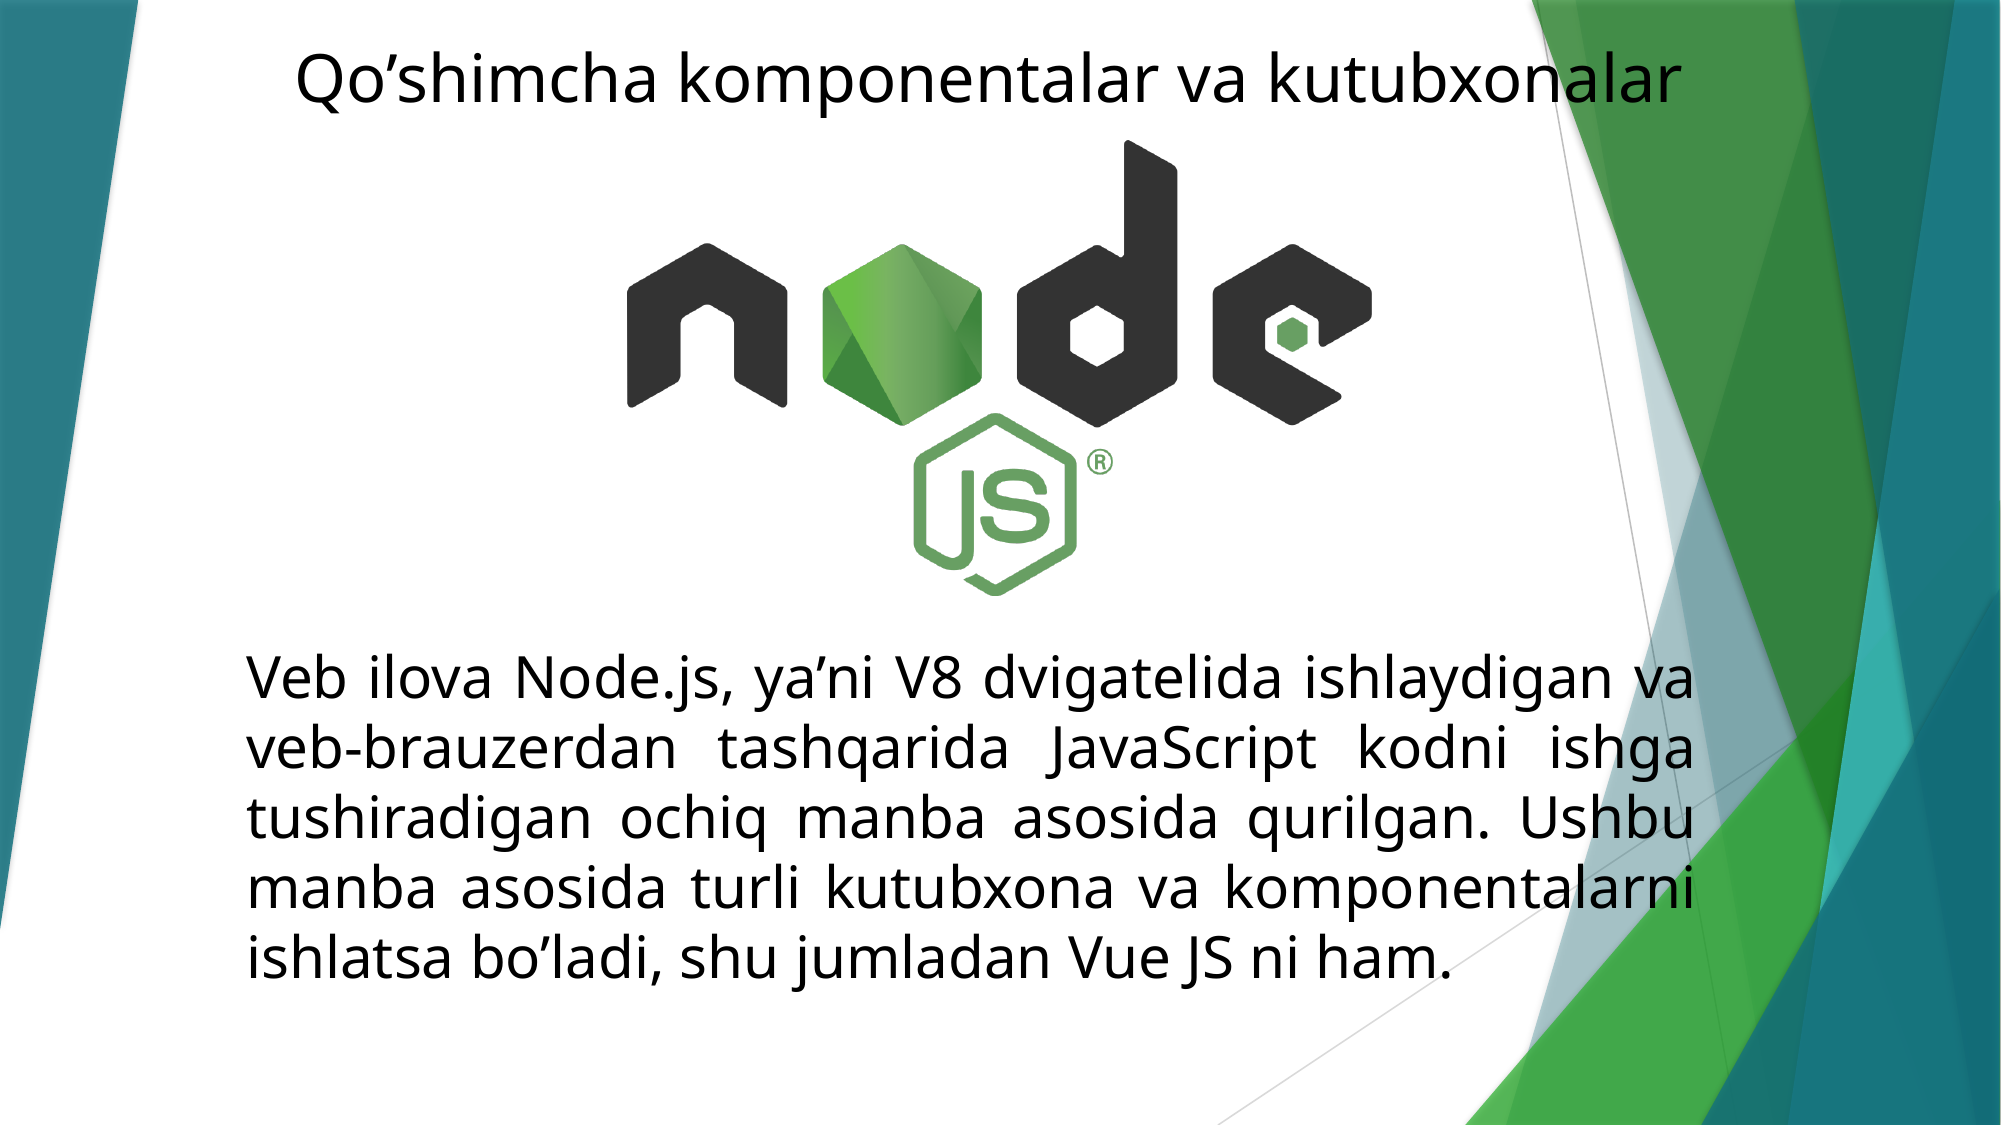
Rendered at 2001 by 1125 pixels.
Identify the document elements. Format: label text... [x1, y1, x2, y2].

text_box Veb ilova Node.js, ya’ni V8 dvigatelida ishlaydigan va veb-brauzerdan tashqarida JavaScript kodni ishga tushiradigan ochiq manba asosida qurilgan. Ushbu manba asosida turli kutubxona va komponentalarni ishlatsa bo’ladi, shu jumladan Vue JS ni ham. [231, 633, 1712, 998]
picture [627, 139, 1373, 596]
text_box Qo’shimcha komponentalar va kutubxonalar [98, 27, 1881, 123]
